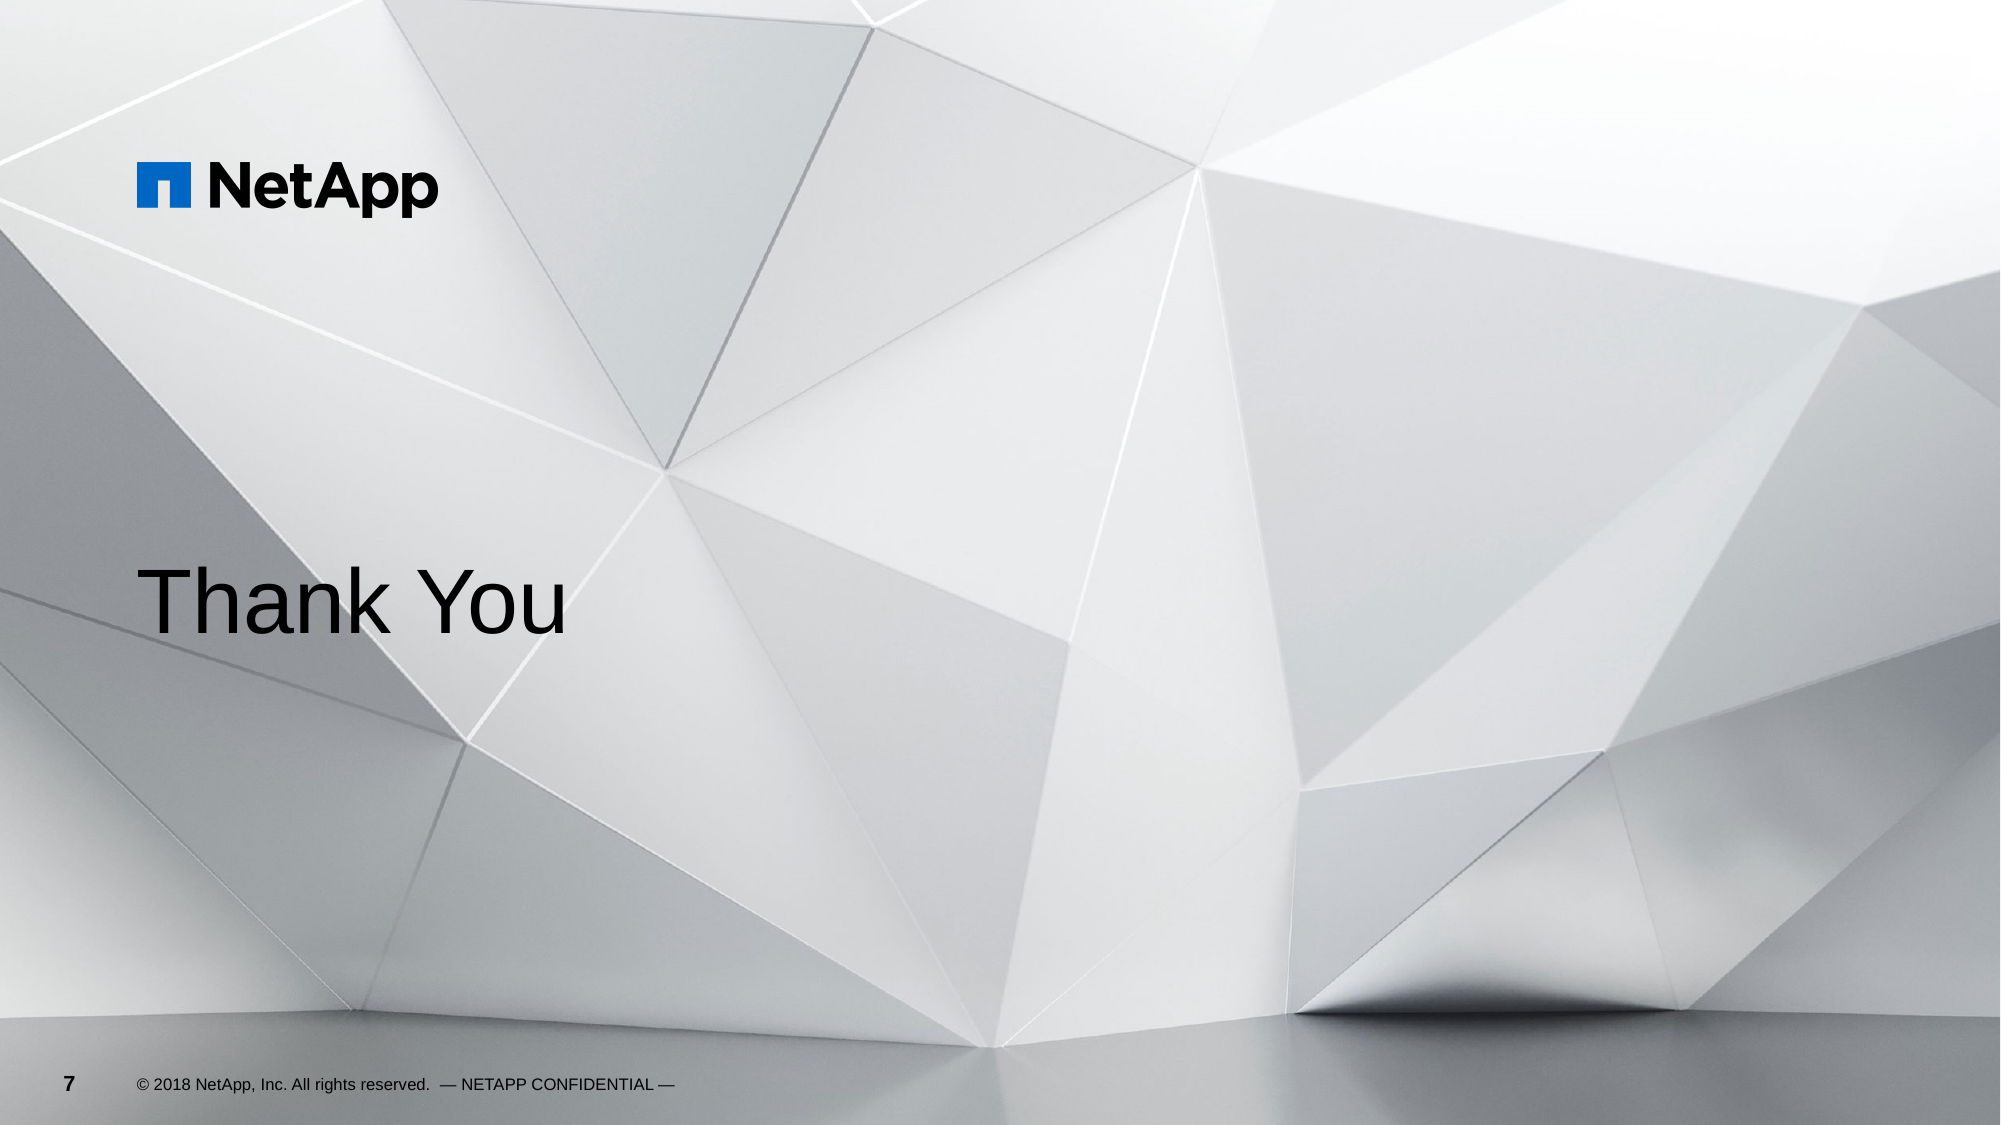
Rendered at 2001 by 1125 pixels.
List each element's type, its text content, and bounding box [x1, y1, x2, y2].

list Thank You [121, 421, 1608, 663]
picture [0, 0, 2001, 1125]
slide_number 7 [48, 1060, 122, 1103]
footer © 2018 NetApp, Inc. All rights reserved. — NETAPP CONFIDENTIAL — [121, 1061, 1195, 1102]
